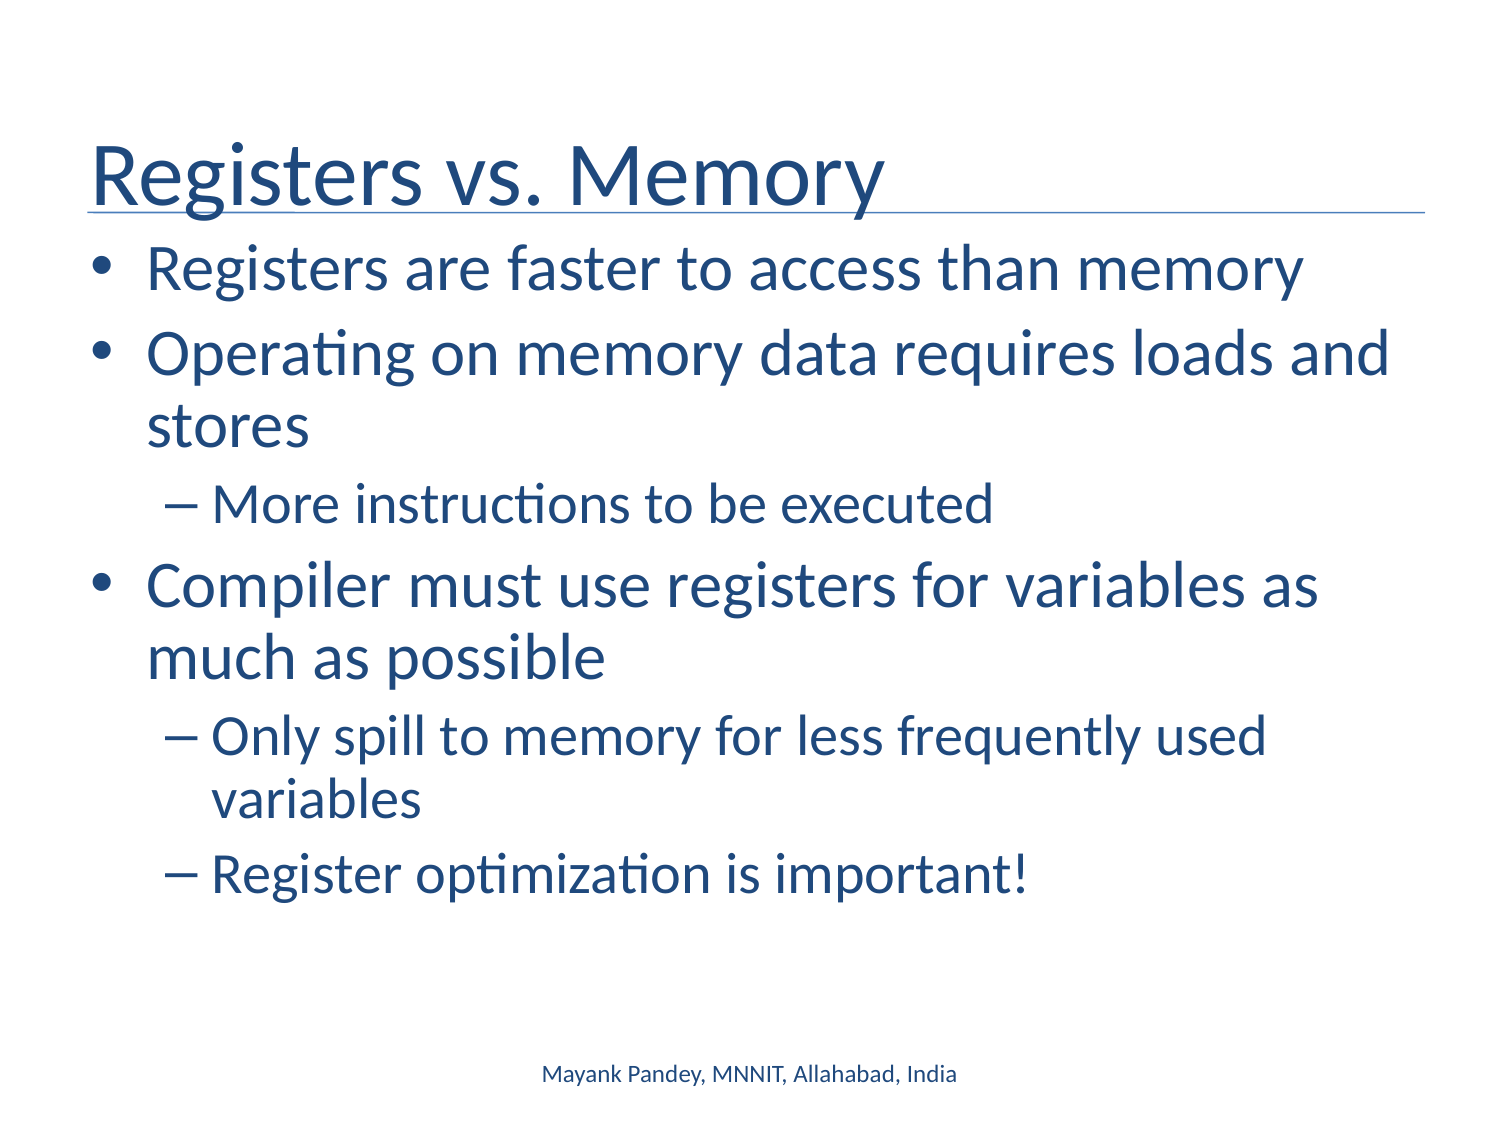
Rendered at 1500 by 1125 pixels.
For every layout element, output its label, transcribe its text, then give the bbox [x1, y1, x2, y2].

title Registers vs. Memory [74, 74, 1426, 224]
footer Mayank Pandey, MNNIT, Allahabad, India [512, 1042, 988, 1103]
list Registers are faster to access than memory Operating on memory data requires loads and stores More instructions to be executed Compiler must use registers for variables as much as possible Only spill to memory for less frequently used variables Register optimization is important! [74, 224, 1426, 1006]
